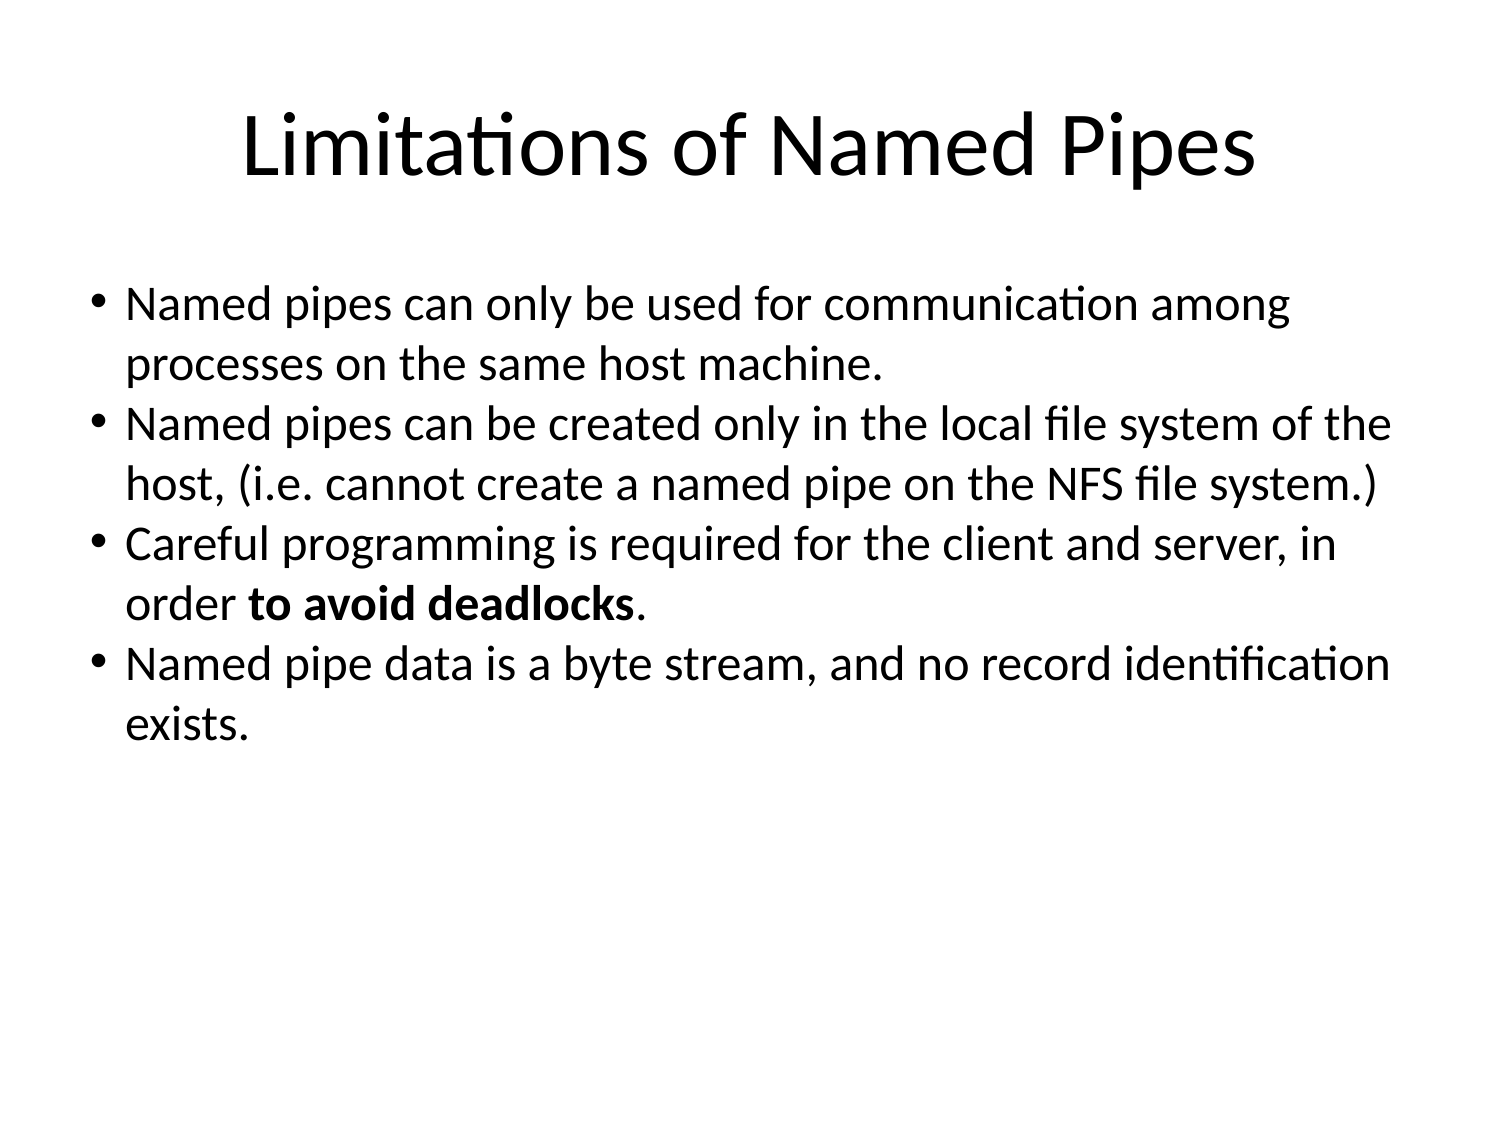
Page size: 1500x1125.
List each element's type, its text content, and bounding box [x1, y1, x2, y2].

text_box Named pipes can only be used for communication among processes on the same host machine. Named pipes can be created only in the local file system of the host, (i.e. cannot create a named pipe on the NFS file system.) Careful programming is required for the client and server, in order to avoid deadlocks. Named pipe data is a byte stream, and no record identification exists. [75, 262, 1425, 1005]
text_box Limitations of Named Pipes [75, 45, 1425, 233]
